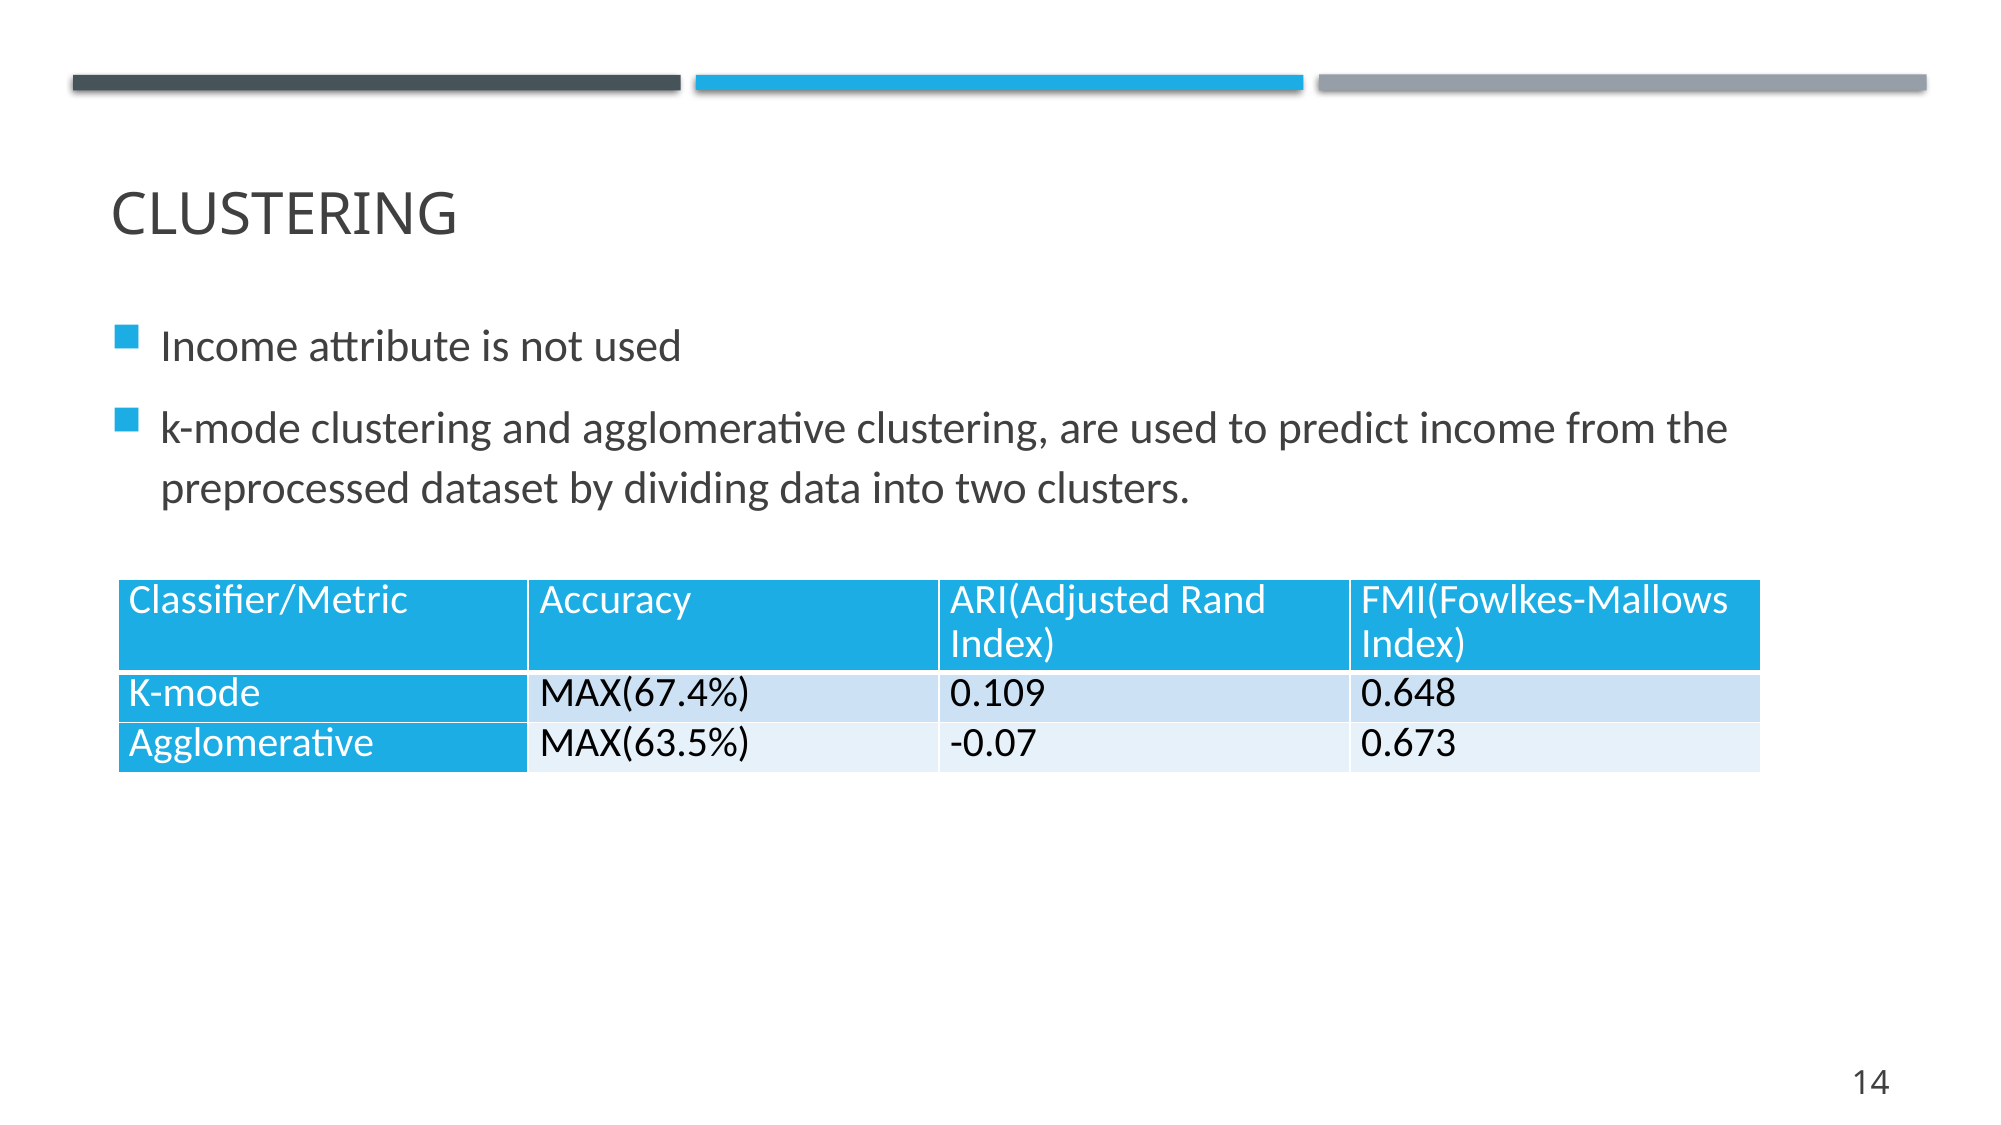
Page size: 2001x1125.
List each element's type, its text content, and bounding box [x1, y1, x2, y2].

table_header Classifier/Metric [119, 580, 527, 670]
table_cell Agglomerative [119, 723, 527, 772]
table_cell 0.673 [1351, 723, 1760, 772]
table_cell -0.07 [940, 723, 1349, 772]
list Income attribute is not used k-mode clustering and agglomerative clustering, are used to predict income from the preprocessed dataset by dividing data into two clusters. [95, 322, 1905, 501]
table_cell K-mode [119, 675, 527, 722]
title clustering [95, 142, 1905, 254]
table_cell MAX(63.5%) [529, 723, 938, 772]
table_cell 0.109 [940, 675, 1349, 722]
table_header Accuracy [529, 580, 938, 670]
table_cell MAX(67.4%) [529, 675, 938, 722]
table_header ARI(Adjusted Rand Index) [940, 580, 1349, 670]
table_cell 0.648 [1351, 675, 1760, 722]
table_header FMI(Fowlkes-Mallows Index) [1351, 580, 1760, 670]
slide_number 14 [1732, 1053, 1905, 1114]
